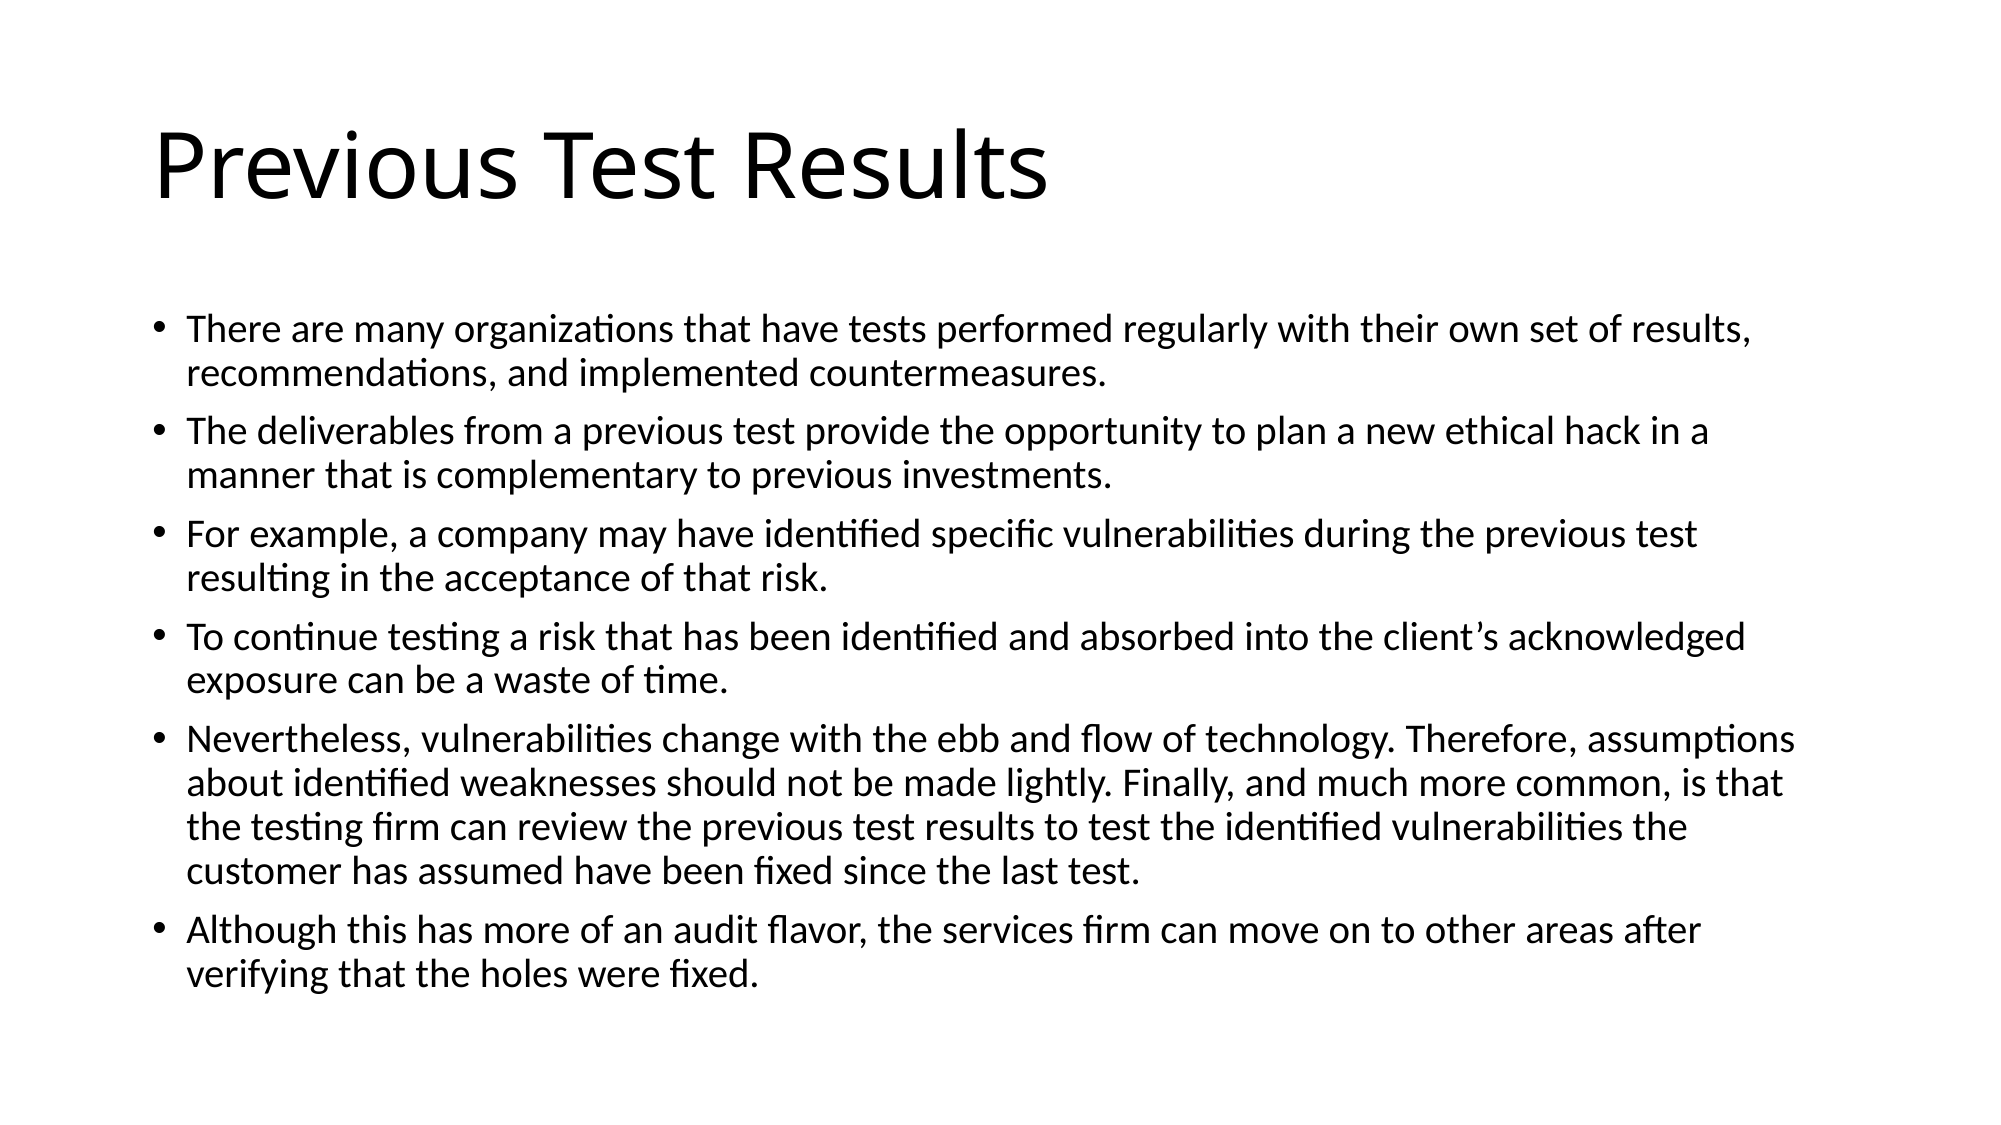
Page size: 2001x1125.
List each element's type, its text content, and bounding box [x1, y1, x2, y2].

list There are many organizations that have tests performed regularly with their own set of results, recommendations, and implemented countermeasures. The deliverables from a previous test provide the opportunity to plan a new ethical hack in a manner that is complementary to previous investments. For example, a company may have identified specific vulnerabilities during the previous test resulting in the acceptance of that risk. To continue testing a risk that has been identified and absorbed into the client’s acknowledged exposure can be a waste of time. Nevertheless, vulnerabilities change with the ebb and flow of technology. Therefore, assumptions about identified weaknesses should not be made lightly. Finally, and much more common, is that the testing firm can review the previous test results to test the identified vulnerabilities the customer has assumed have been fixed since the last test. Although this has more of an audit flavor, the services firm can move on to other areas after verifying that the holes were fixed. [137, 299, 1863, 1014]
title Previous Test Results [137, 59, 1863, 278]
